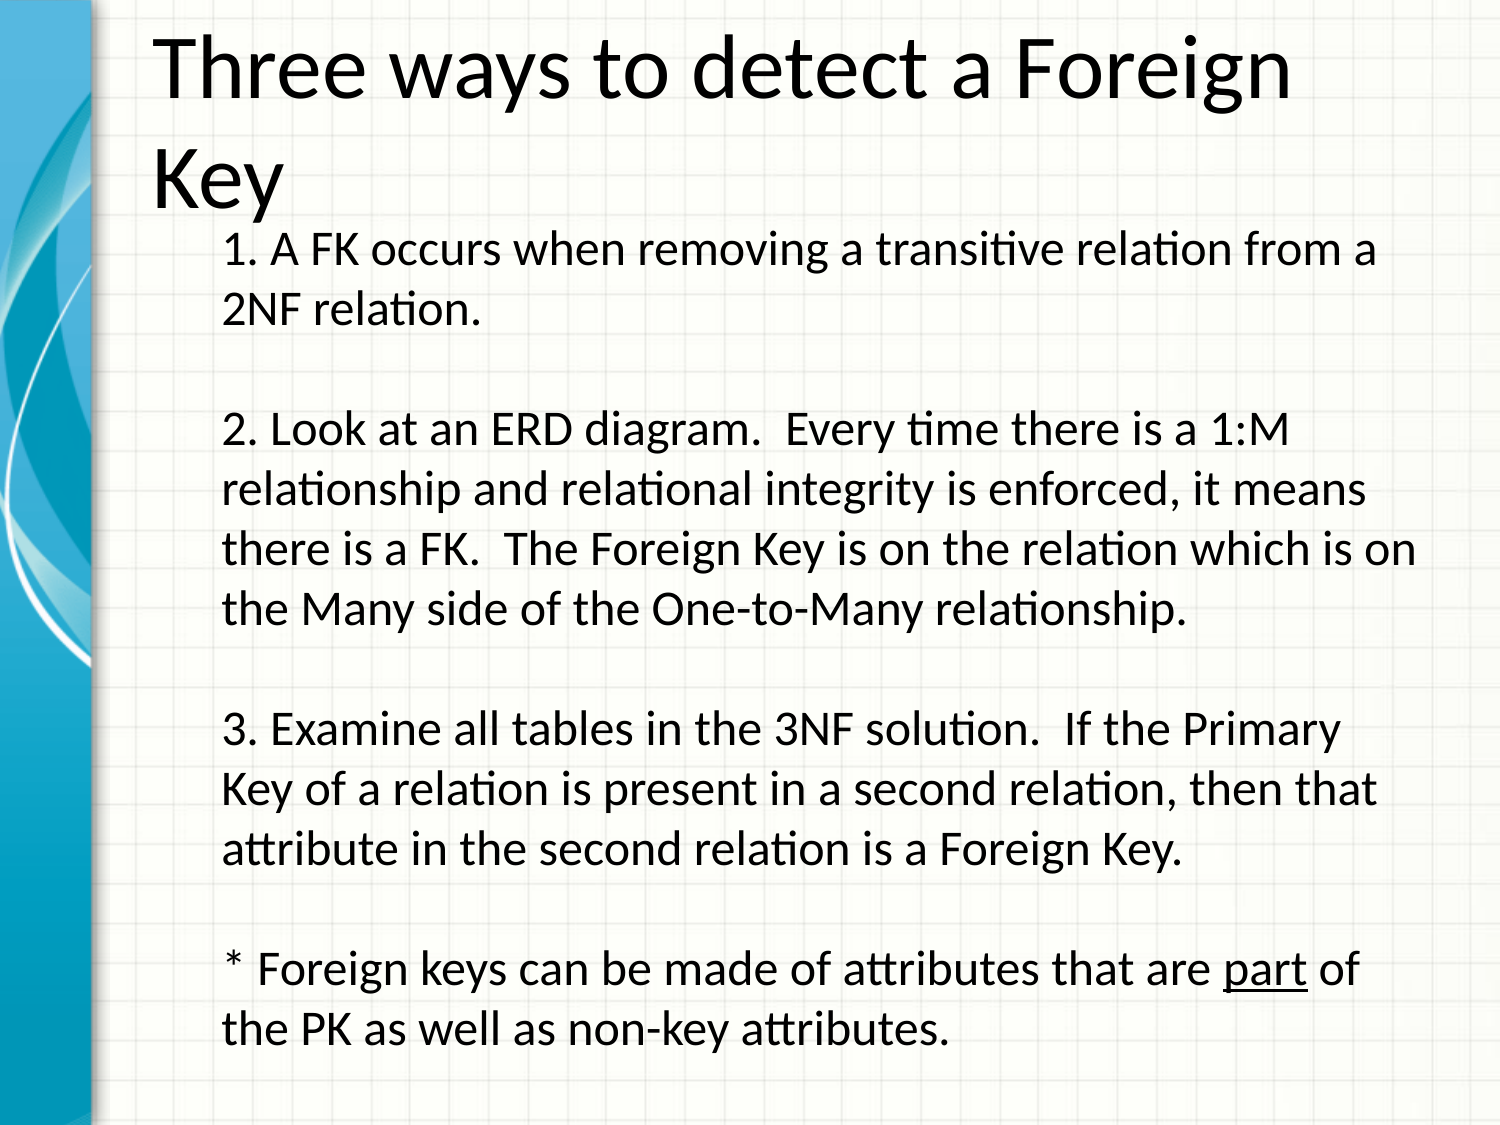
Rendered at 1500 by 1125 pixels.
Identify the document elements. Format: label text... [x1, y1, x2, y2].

text_box 1. A FK occurs when removing a transitive relation from a 2NF relation. 2. Look at an ERD diagram. Every time there is a 1:M relationship and relational integrity is enforced, it means there is a FK. The Foreign Key is on the relation which is on the Many side of the One-to-Many relationship. 3. Examine all tables in the 3NF solution. If the Primary Key of a relation is present in a second relation, then that attribute in the second relation is a Foreign Key. * Foreign keys can be made of attributes that are part of the PK as well as non-key attributes. [206, 208, 1435, 1063]
picture [0, 0, 1500, 1125]
title Three ways to detect a Foreign Key [138, 49, 1463, 185]
